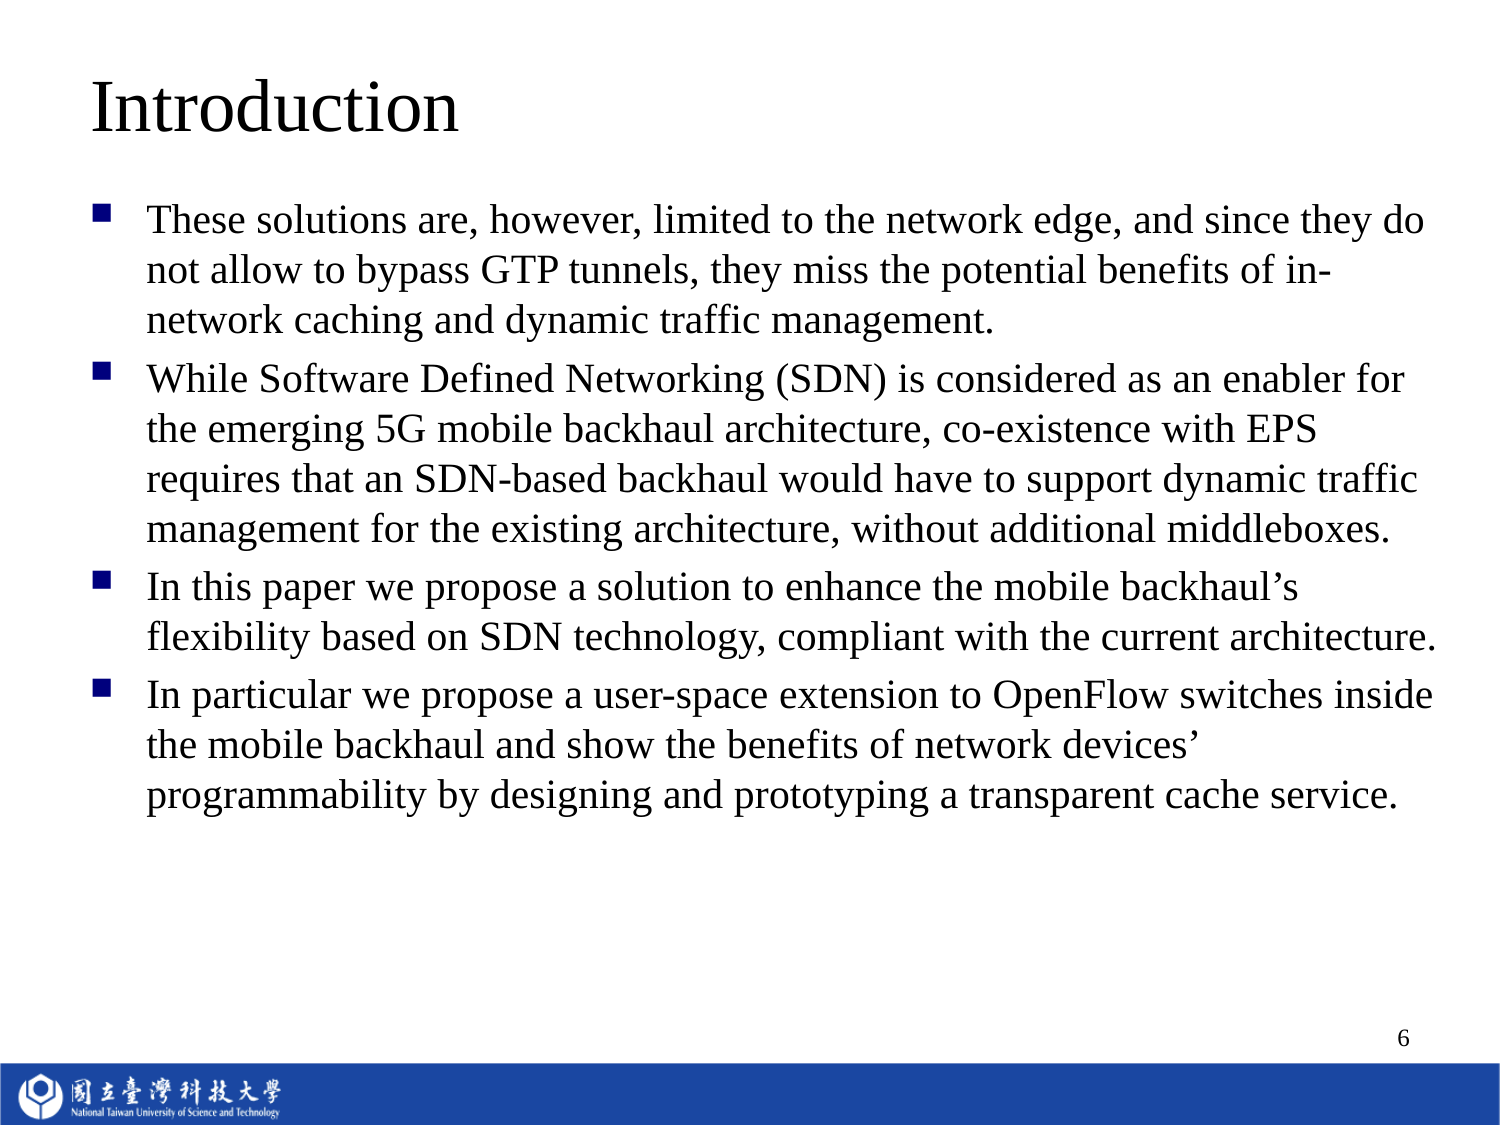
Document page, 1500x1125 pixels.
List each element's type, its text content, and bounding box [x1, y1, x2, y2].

list These solutions are, however, limited to the network edge, and since they do not allow to bypass GTP tunnels, they miss the potential benefits of in-network caching and dynamic traffic management. While Software Defined Networking (SDN) is considered as an enabler for the emerging 5G mobile backhaul architecture, co-existence with EPS requires that an SDN-based backhaul would have to support dynamic traffic management for the existing architecture, without additional middleboxes. In this paper we propose a solution to enhance the mobile backhaul’s flexibility based on SDN technology, compliant with the current architecture. In particular we propose a user-space extension to OpenFlow switches inside the mobile backhaul and show the benefits of network devices’ programmability by designing and prototyping a transparent cache service. [75, 184, 1471, 1000]
picture [0, 1059, 1500, 1125]
slide_number 6 [1074, 1011, 1425, 1059]
title Introduction [75, 42, 1425, 161]
